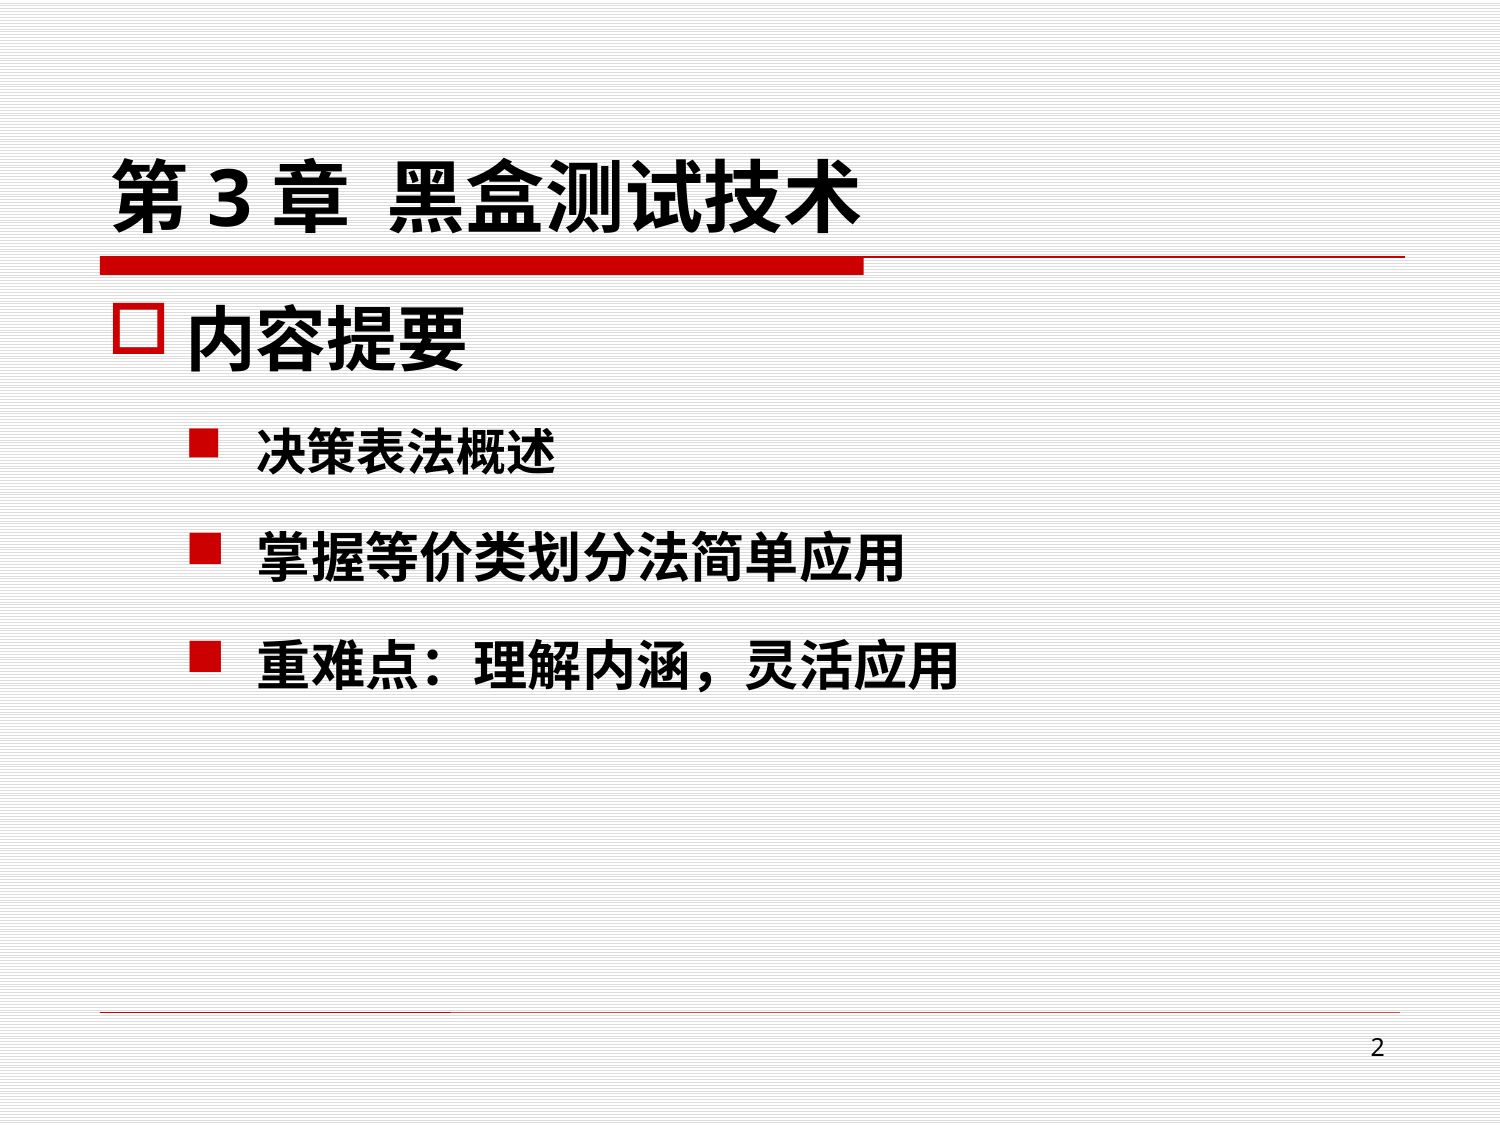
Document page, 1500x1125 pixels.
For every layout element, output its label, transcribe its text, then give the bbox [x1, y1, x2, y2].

title 第3章 黑盒测试技术 [94, 50, 1407, 250]
list 内容提要 决策表法概述 掌握等价类划分法简单应用 重难点：理解内涵，灵活应用 [92, 287, 1406, 988]
slide_number 2 [1074, 1024, 1401, 1103]
